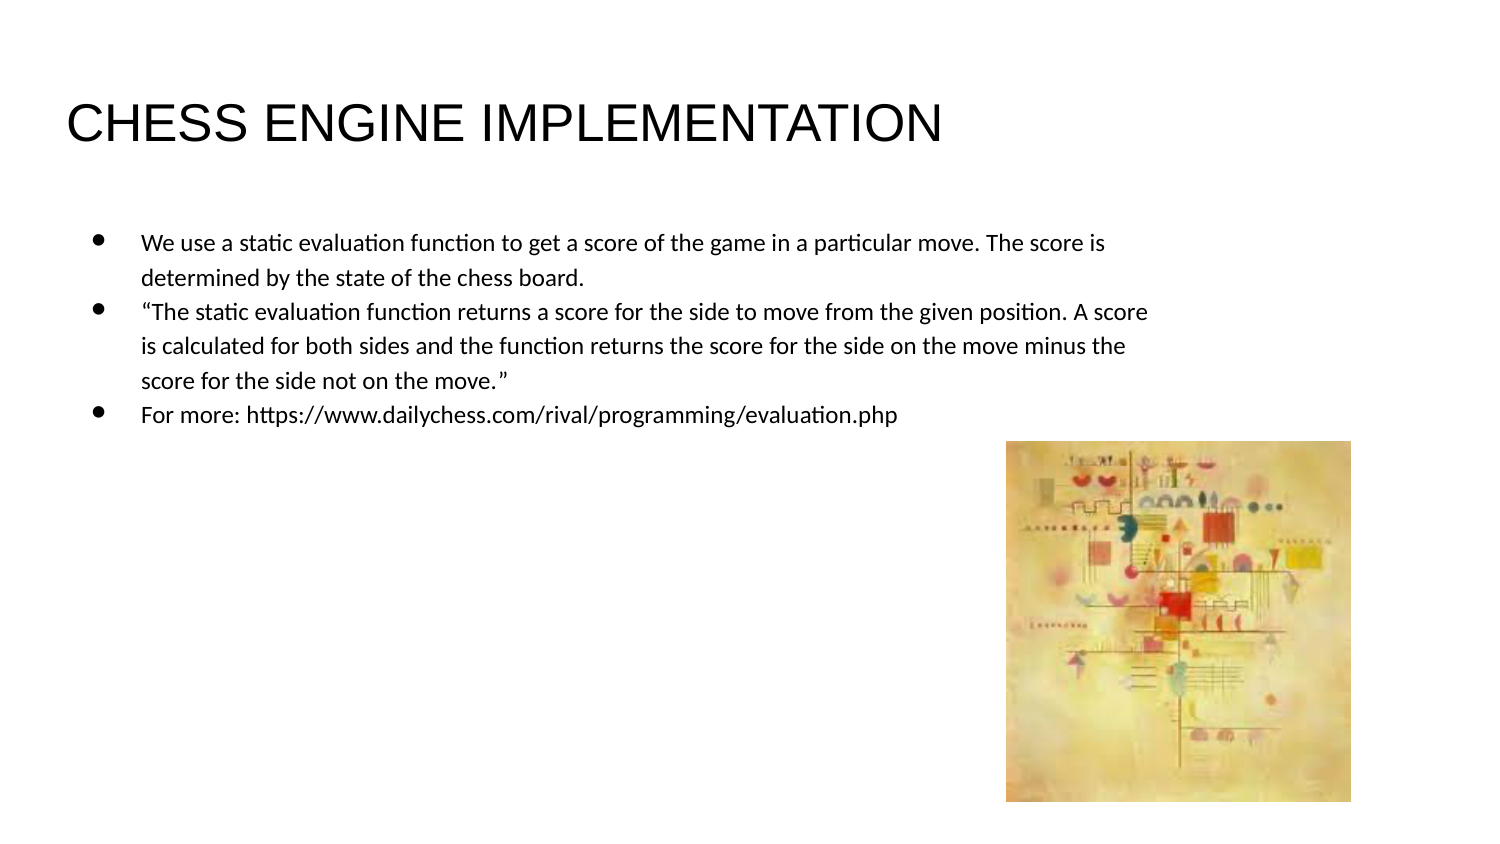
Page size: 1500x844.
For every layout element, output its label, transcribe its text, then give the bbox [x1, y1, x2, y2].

title CHESS ENGINE IMPLEMENTATION [51, 72, 1449, 167]
text_box We use a static evaluation function to get a score of the game in a particular move. The score is determined by the state of the chess board. “The static evaluation function returns a score for the side to move from the given position. A score is calculated for both sides and the function returns the score for the side on the move minus the score for the side not on the move.” For more: https://www.dailychess.com/rival/programming/evaluation.php [51, 207, 1187, 444]
picture [1006, 441, 1351, 802]
